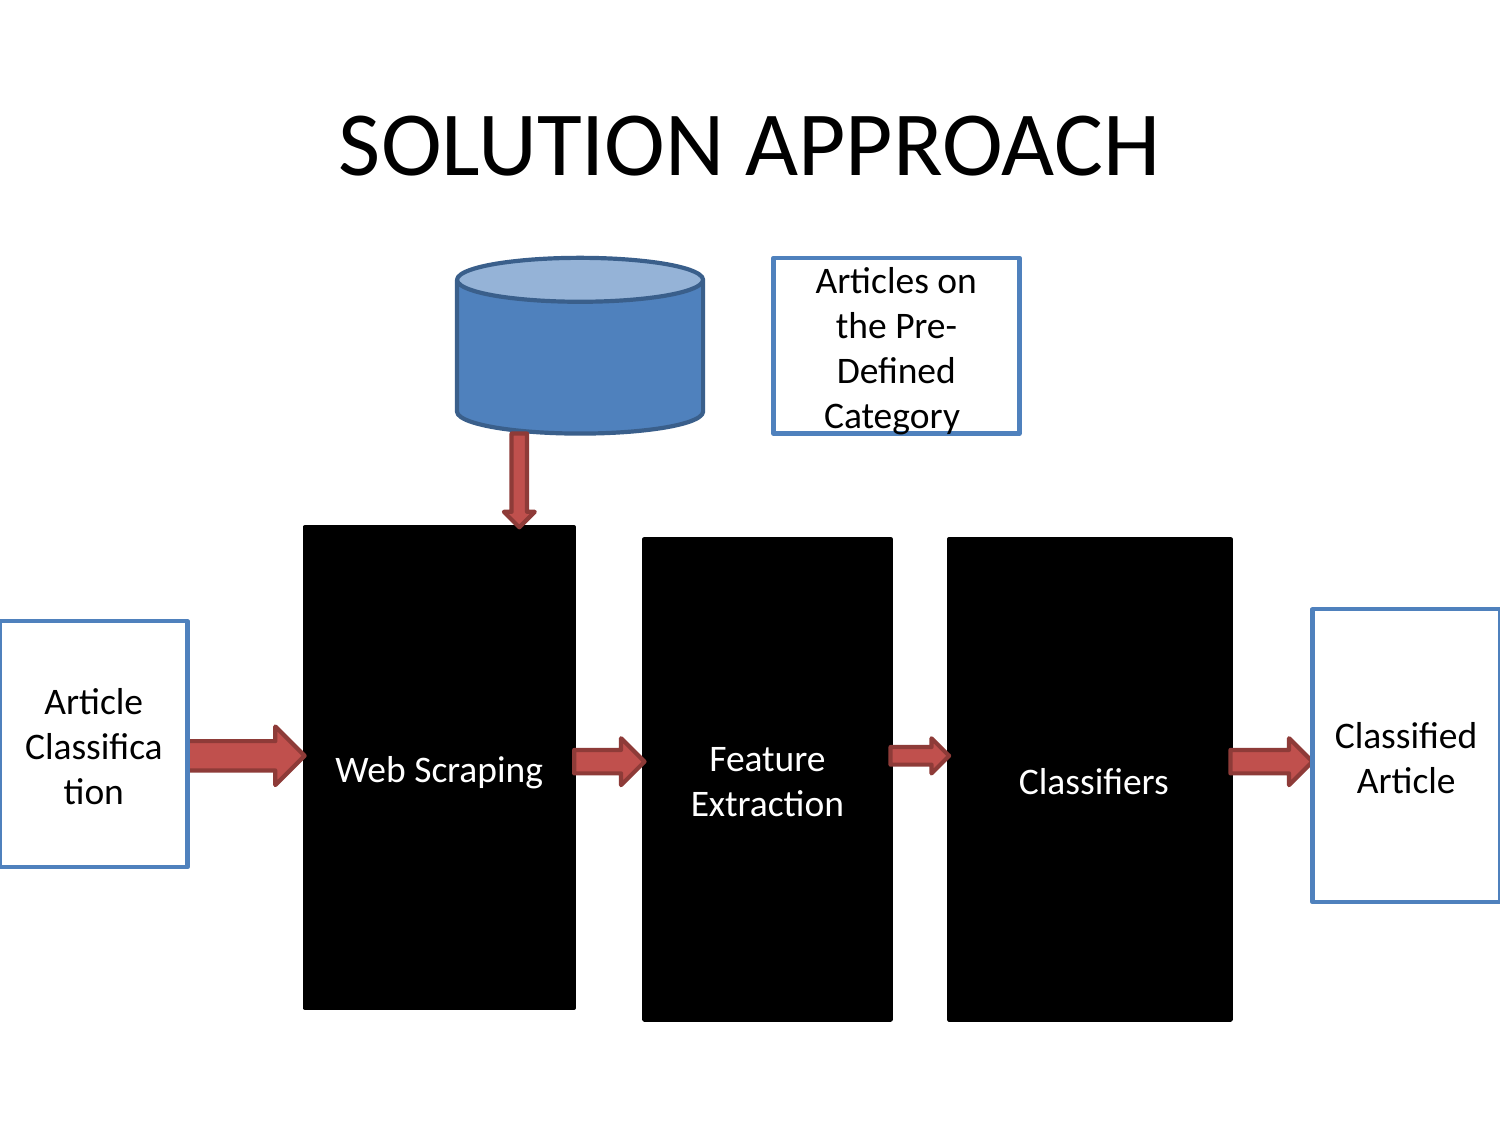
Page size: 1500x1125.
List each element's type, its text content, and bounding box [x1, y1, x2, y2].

text_box Feature Extraction [642, 537, 893, 1022]
text_box Articles on the Pre-Defined Category [771, 256, 1022, 436]
text_box [454, 255, 706, 436]
text_box Classified Article [1310, 607, 1500, 904]
text_box [888, 736, 952, 776]
text_box [501, 431, 537, 530]
text_box Classifiers [947, 537, 1233, 1022]
text_box Article Classification [0, 619, 190, 869]
text_box Web Scraping [303, 525, 576, 1010]
text_box [1228, 736, 1310, 788]
text_box [572, 736, 647, 788]
title SOLUTION APPROACH [75, 45, 1425, 233]
text_box [190, 724, 307, 788]
